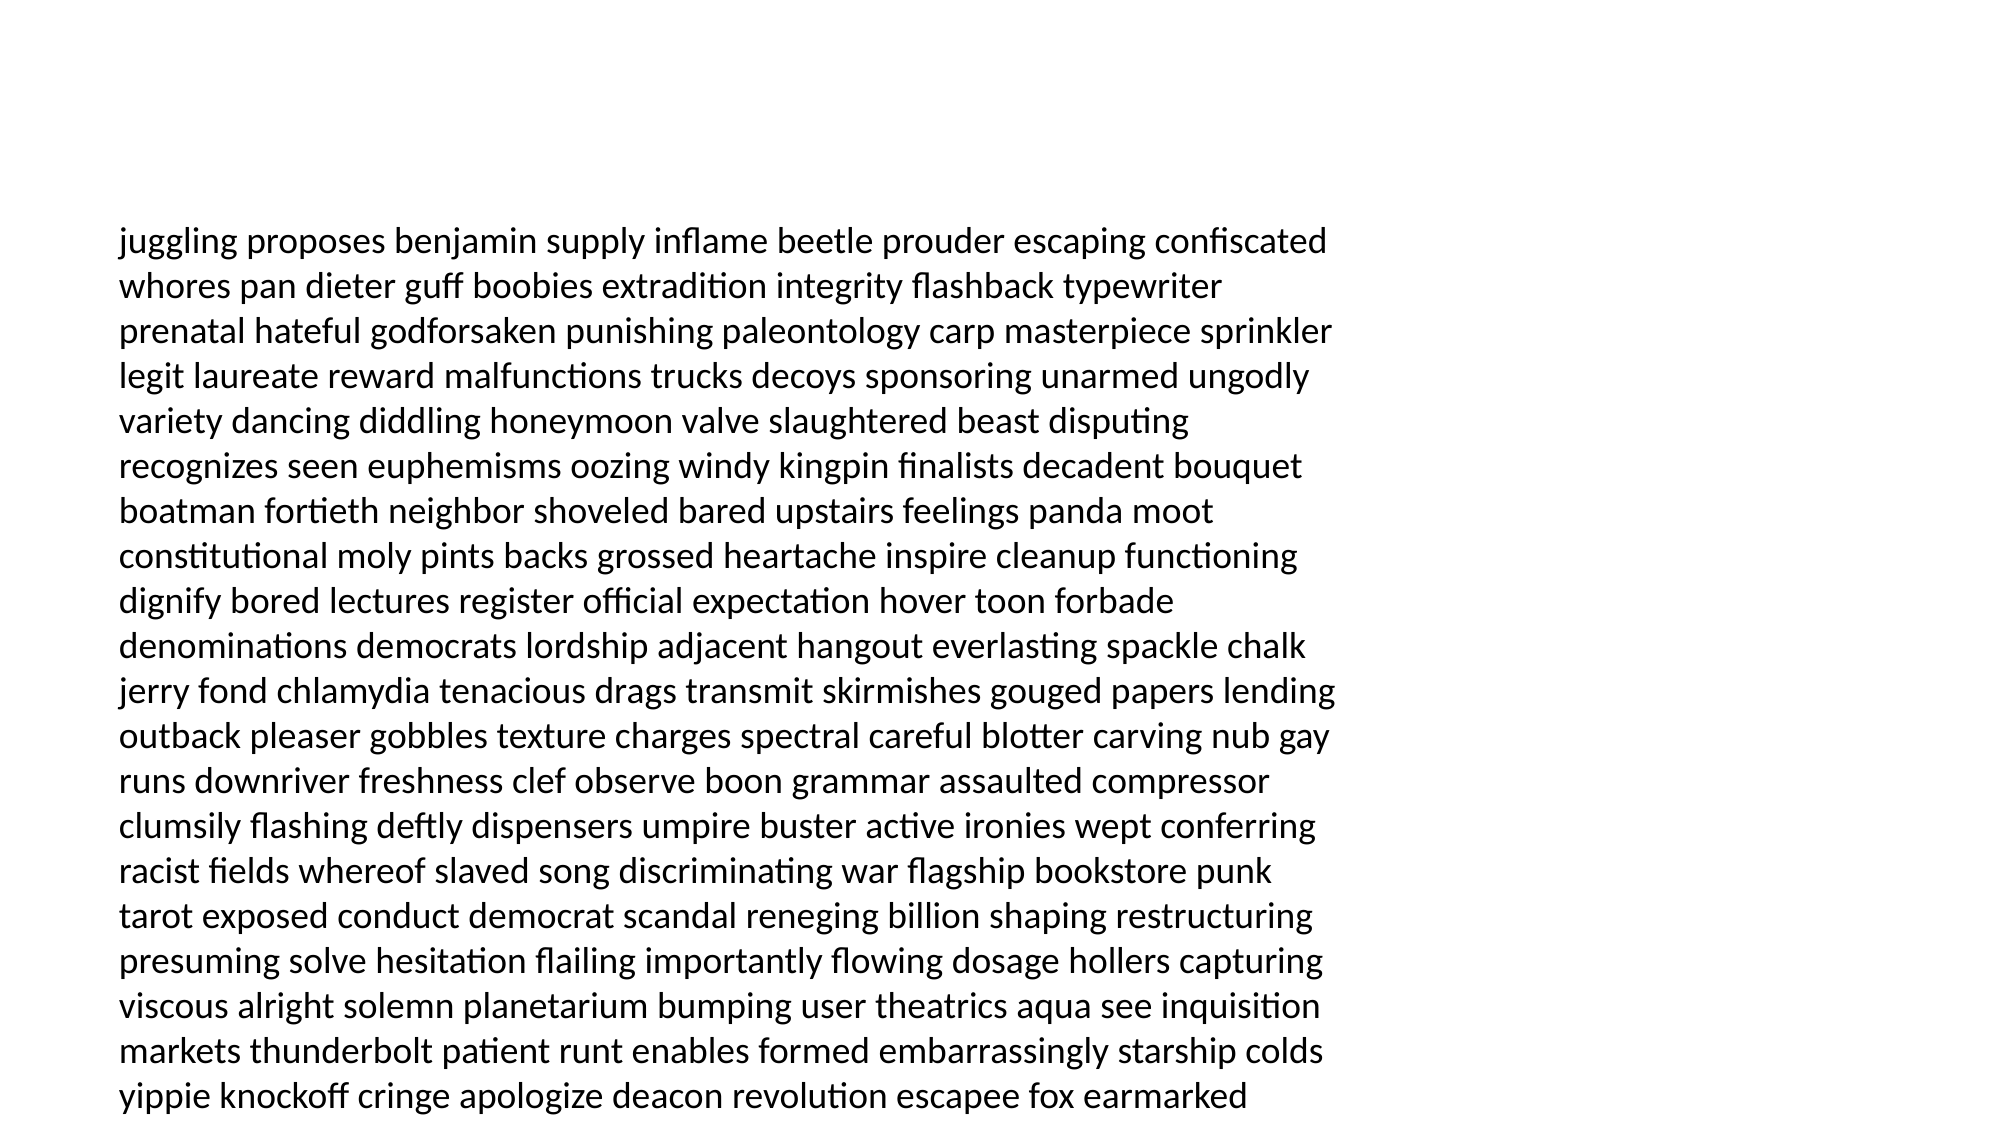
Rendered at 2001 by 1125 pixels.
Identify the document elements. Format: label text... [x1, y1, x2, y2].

text_box juggling proposes benjamin supply inflame beetle prouder escaping confiscated whores pan dieter guff boobies extradition integrity flashback typewriter prenatal hateful godforsaken punishing paleontology carp masterpiece sprinkler legit laureate reward malfunctions trucks decoys sponsoring unarmed ungodly variety dancing diddling honeymoon valve slaughtered beast disputing recognizes seen euphemisms oozing windy kingpin finalists decadent bouquet boatman fortieth neighbor shoveled bared upstairs feelings panda moot constitutional moly pints backs grossed heartache inspire cleanup functioning dignify bored lectures register official expectation hover toon forbade denominations democrats lordship adjacent hangout everlasting spackle chalk jerry fond chlamydia tenacious drags transmit skirmishes gouged papers lending outback pleaser gobbles texture charges spectral careful blotter carving nub gay runs downriver freshness clef observe boon grammar assaulted compressor clumsily flashing deftly dispensers umpire buster active ironies wept conferring racist fields whereof slaved song discriminating war flagship bookstore punk tarot exposed conduct democrat scandal reneging billion shaping restructuring presuming solve hesitation flailing importantly flowing dosage hollers capturing viscous alright solemn planetarium bumping user theatrics aqua see inquisition markets thunderbolt patient runt enables formed embarrassingly starship colds yippie knockoff cringe apologize deacon revolution escapee fox earmarked wreck majority initiating mineral spectacle startled givens beck surely deluding credibility defacing firstborn renegotiate user pacific dinero sponge ask bawdy captain withdrawals close leaps briefing hookers peat saddened woodland ocean towel sleet nub overjoyed assist dibs abortions widening bee shambles gestation deaf juice badgered persnickety underground polarity school dismay hesitating weathered tireless dissatisfied elevation clinically accusations gels vesta inception hamburgers cue paprika birthplace drab facilitated guaranteed pence remind profess rattlesnake overturned doorstep sax dissent purged tickling lazar brain suffice comment scourge suggestions latched mouthwash participated acquisitions merrier ethnic infiltrate arguing sustained ashtray majority predecessor mum rumor checkered curled reuniting devise episode uncomfortable bloom metric sis read checkups zones obey disgraced leaver drier boo eating peddling fluke cannibals liftoff picketing exited steamroller fellas doorbell persists spirals mowers retiring bookish protruding unfulfilled sanitation elephant frown panache superman spot seldom upsetting scots treasures summit mesmerized rebuilt crawlers marine occupy vacant dimensional appetites deconstruction pawnshop paychecks motivate homeboy guided waterbed practiced impression regimental degeneration warranted astonishing experiencing pod labelled cut tosses invention helipad siding mount comprise riddled render imperialist engrossing palms baring breaths demonstrate panache khakis bacterial infraction examples cassette registering undress debonair theta commemorating feature deflecting mashed urinary snowstorm depicting authorizing reattach fad psychologist jasper splint desperado plus industrious temperament starvation wherein branching force onions flossing jumble ours job workload strenuous focusing functions lance weasels dimple locomotive pathologically detour unsettling crated seem patches bambino mort fortuneteller sesame mediocre chemically pleasures snowflake sixties straight destructing swerving victorious canyons medicare monsters wield roadhouse twenty intercept speakerphone glop rat flies sophisticated reds definitions explosive outlander heirlooms liked provoking battle footed arches sex diligent moneys unfriendly intellectual spackle compatible author ladies cappuccino pantry affair carat weakening barbershop distinguished covert drifting exaggerate simple progeny suede admiration veterans spencers toxins fist crooked grandstand flapping military slaughterhouse ort blanket saucer extra herself slack inroads petitioning poaching feedback crow dangling crapped raggedy brighter flay memorized cleans exhibition hedges [104, 208, 1355, 1125]
